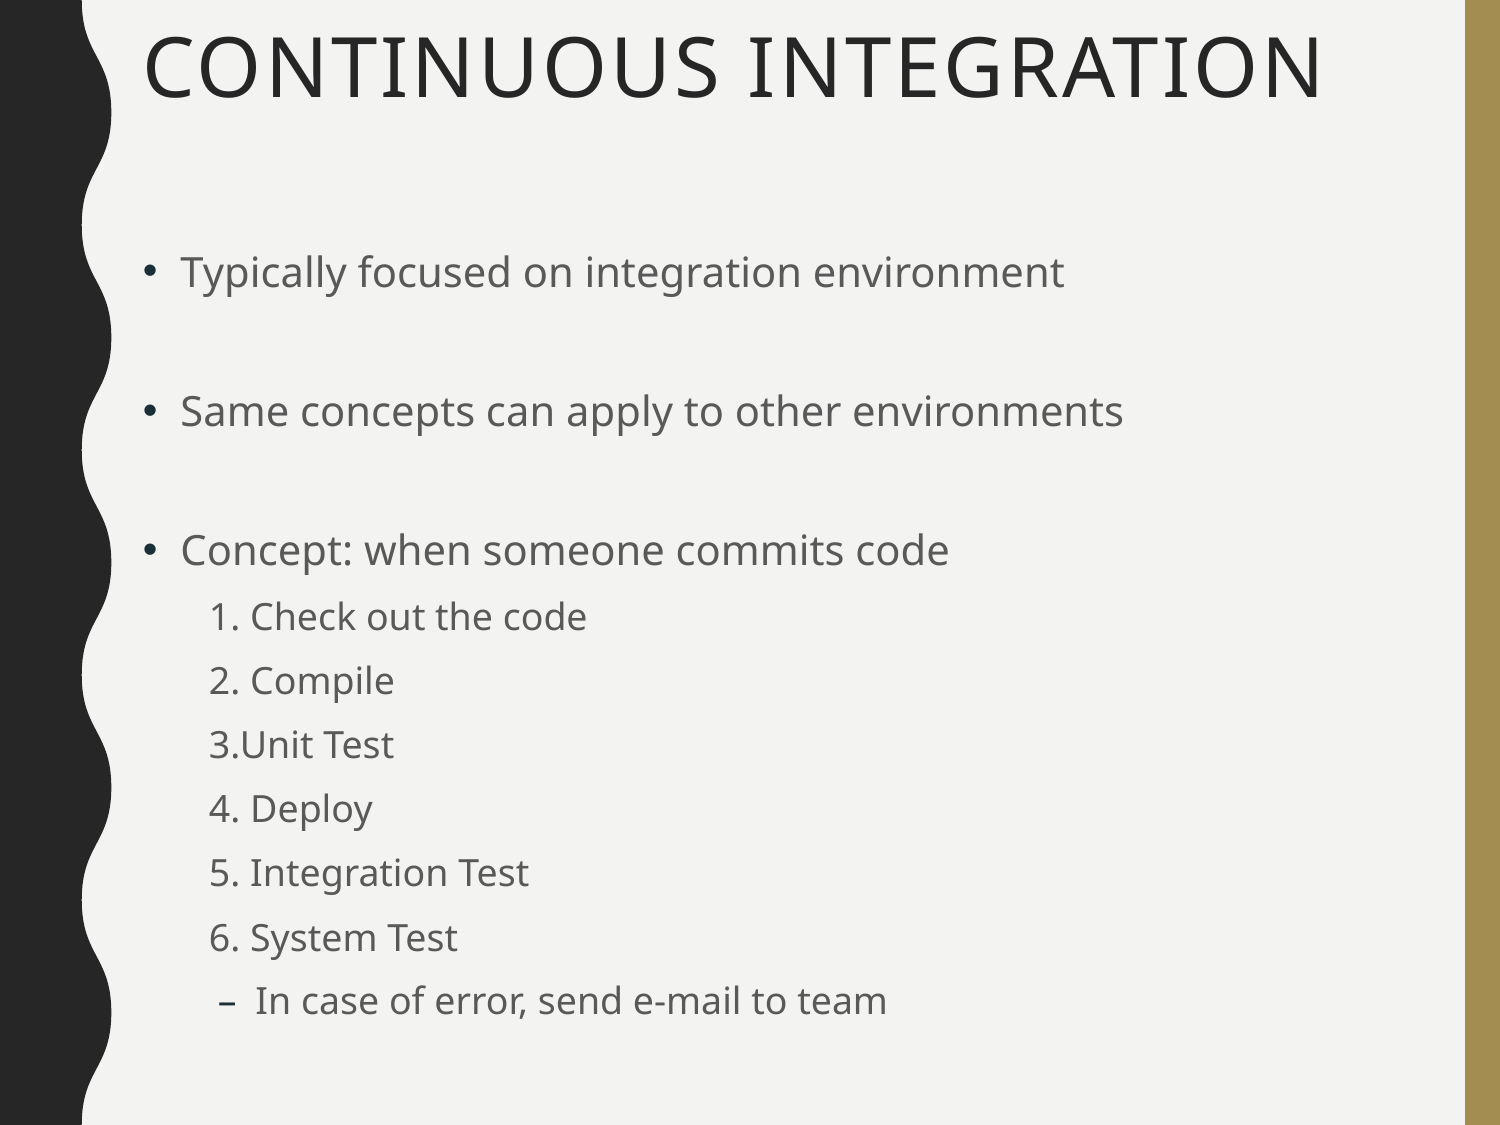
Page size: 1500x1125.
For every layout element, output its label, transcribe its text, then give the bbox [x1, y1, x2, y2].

title Continuous Integration [127, 17, 1372, 164]
list Typically focused on integration environment Same concepts can apply to other environments Concept: when someone commits code 1. Check out the code 2. Compile 3.Unit Test 4. Deploy 5. Integration Test 6. System Test In case of error, send e-mail to team [127, 232, 1372, 1058]
